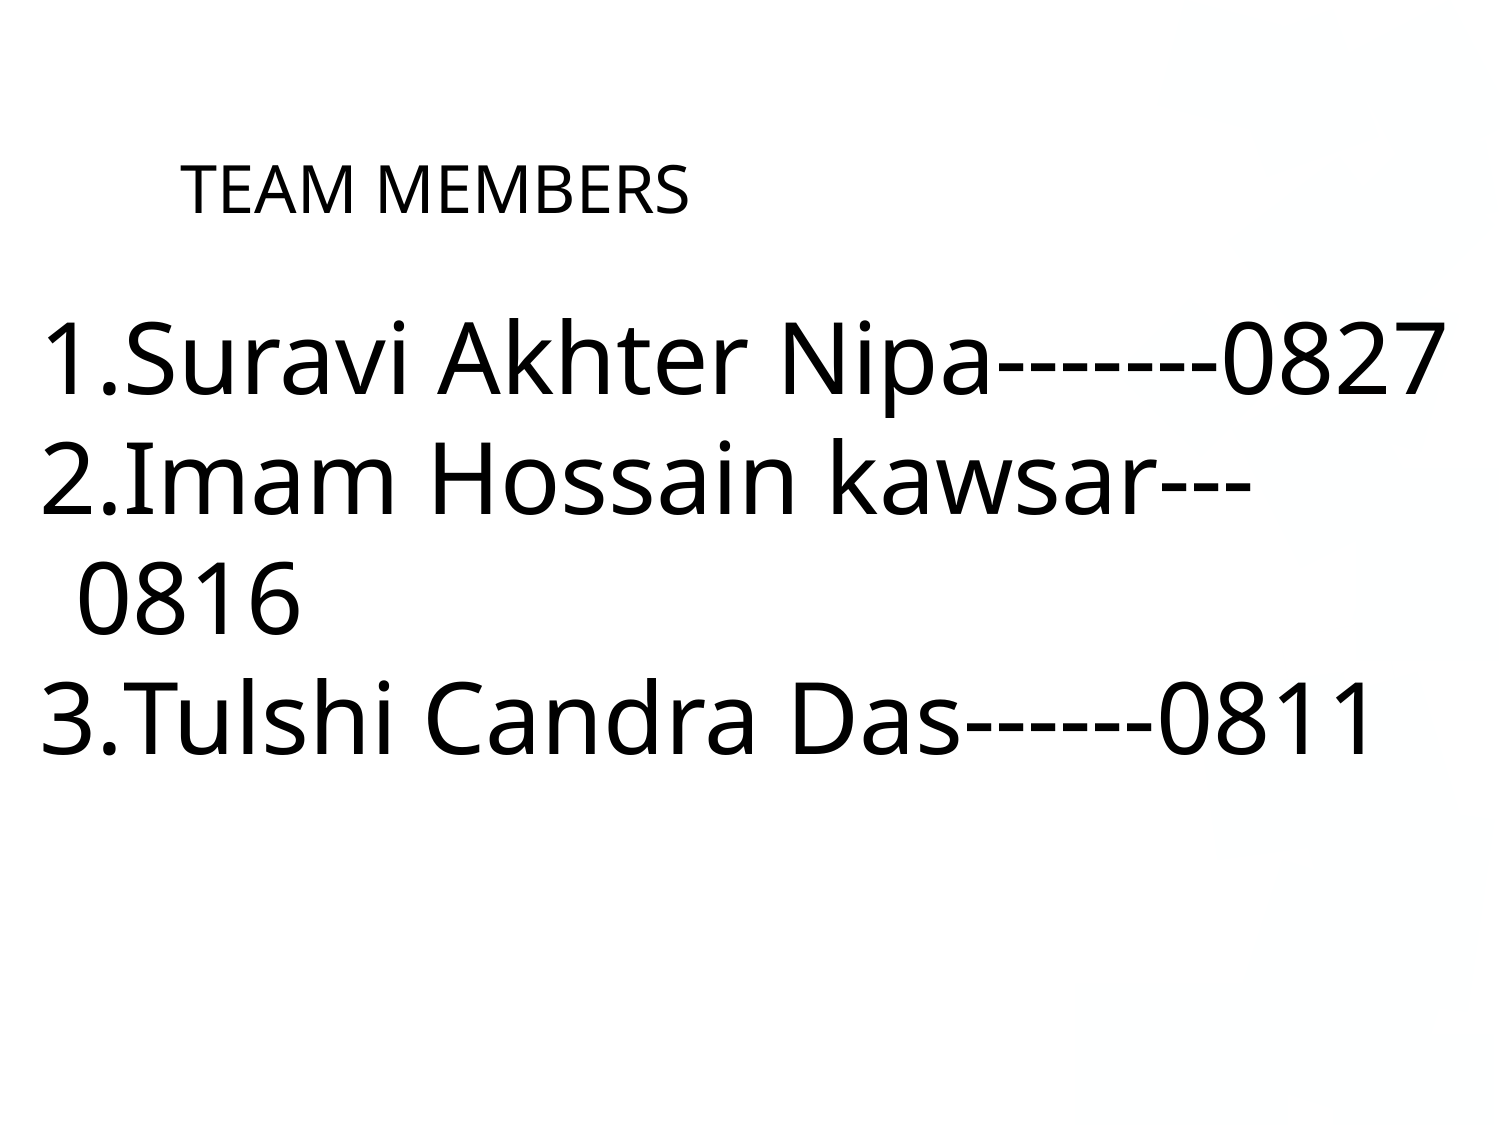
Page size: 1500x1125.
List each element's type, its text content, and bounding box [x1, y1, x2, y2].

text_box Suravi Akhter Nipa-------0827 Imam Hossain kawsar---0816 Tulshi Candra Das------0811 [24, 287, 1488, 1067]
text_box TEAM MEMBERS [165, 110, 1335, 263]
